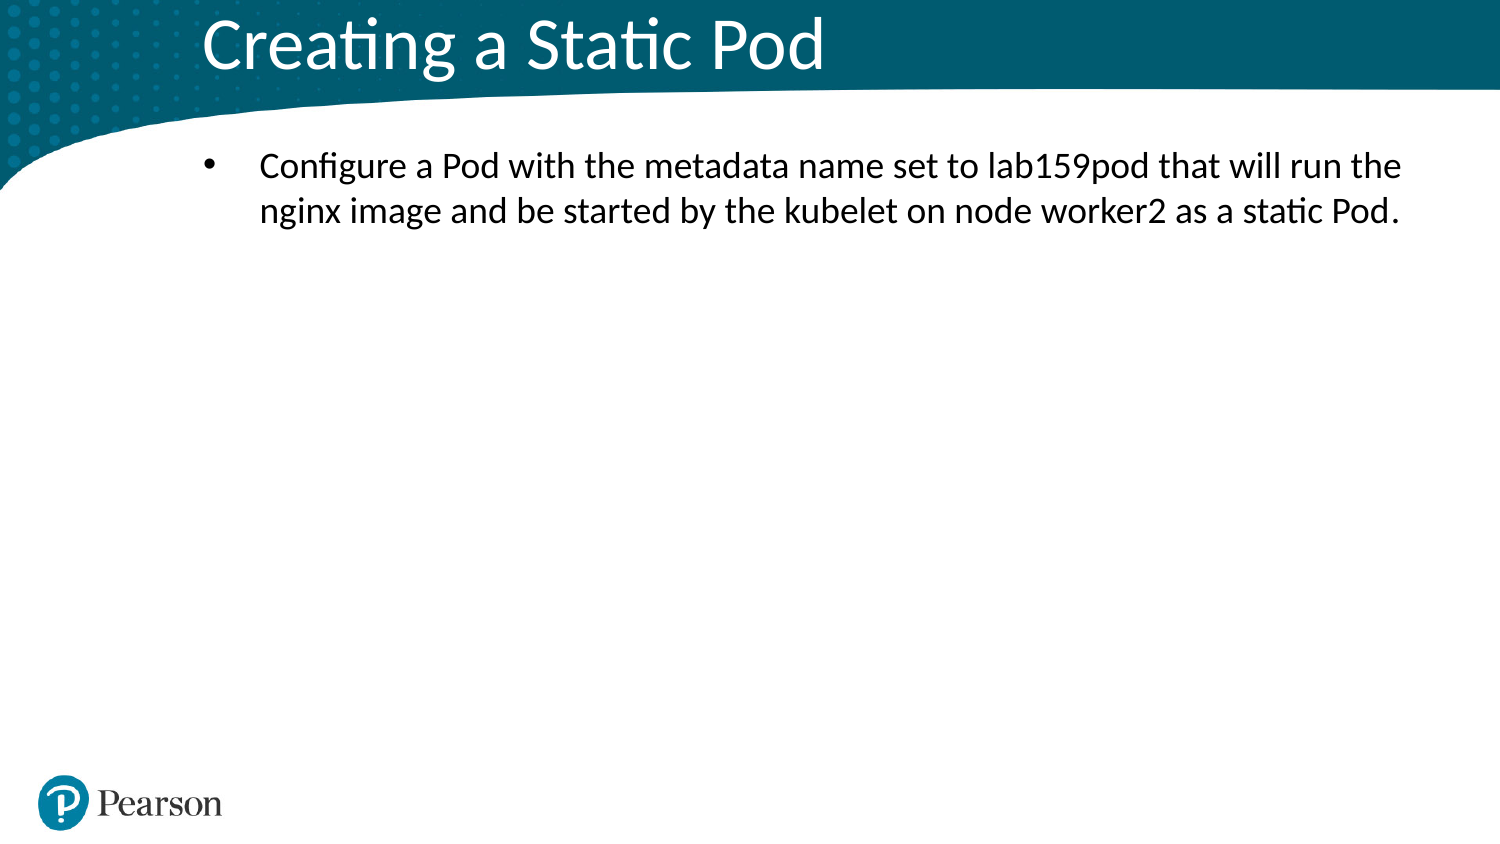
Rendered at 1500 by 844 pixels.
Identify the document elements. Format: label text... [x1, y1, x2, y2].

title Creating a Static Pod [187, 0, 1428, 79]
picture [0, 88, 1500, 844]
list Configure a Pod with the metadata name set to lab159pod that will run the nginx image and be started by the kubelet on node worker2 as a static Pod. [188, 133, 1425, 716]
